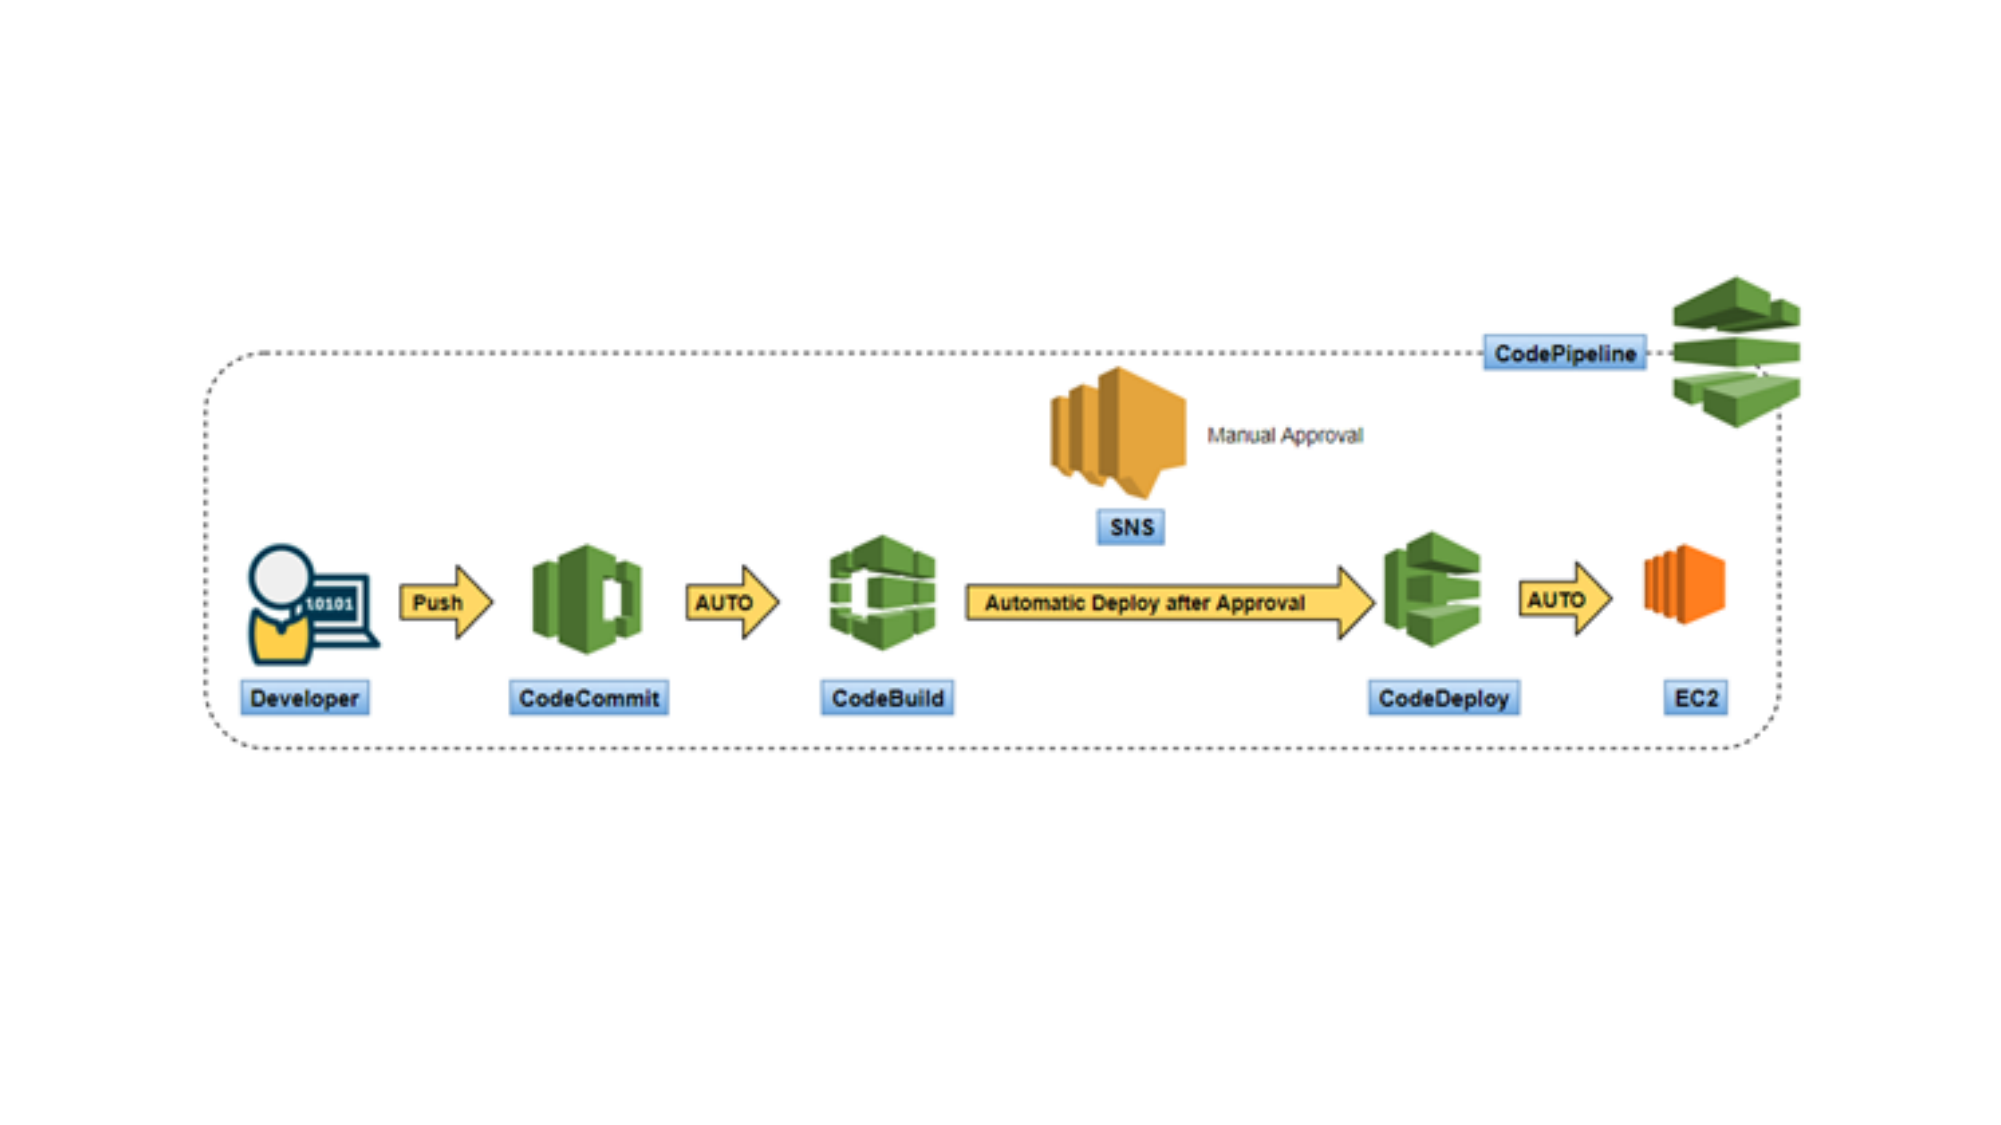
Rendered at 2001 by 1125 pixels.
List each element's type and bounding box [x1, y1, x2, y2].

picture [164, 241, 1836, 788]
